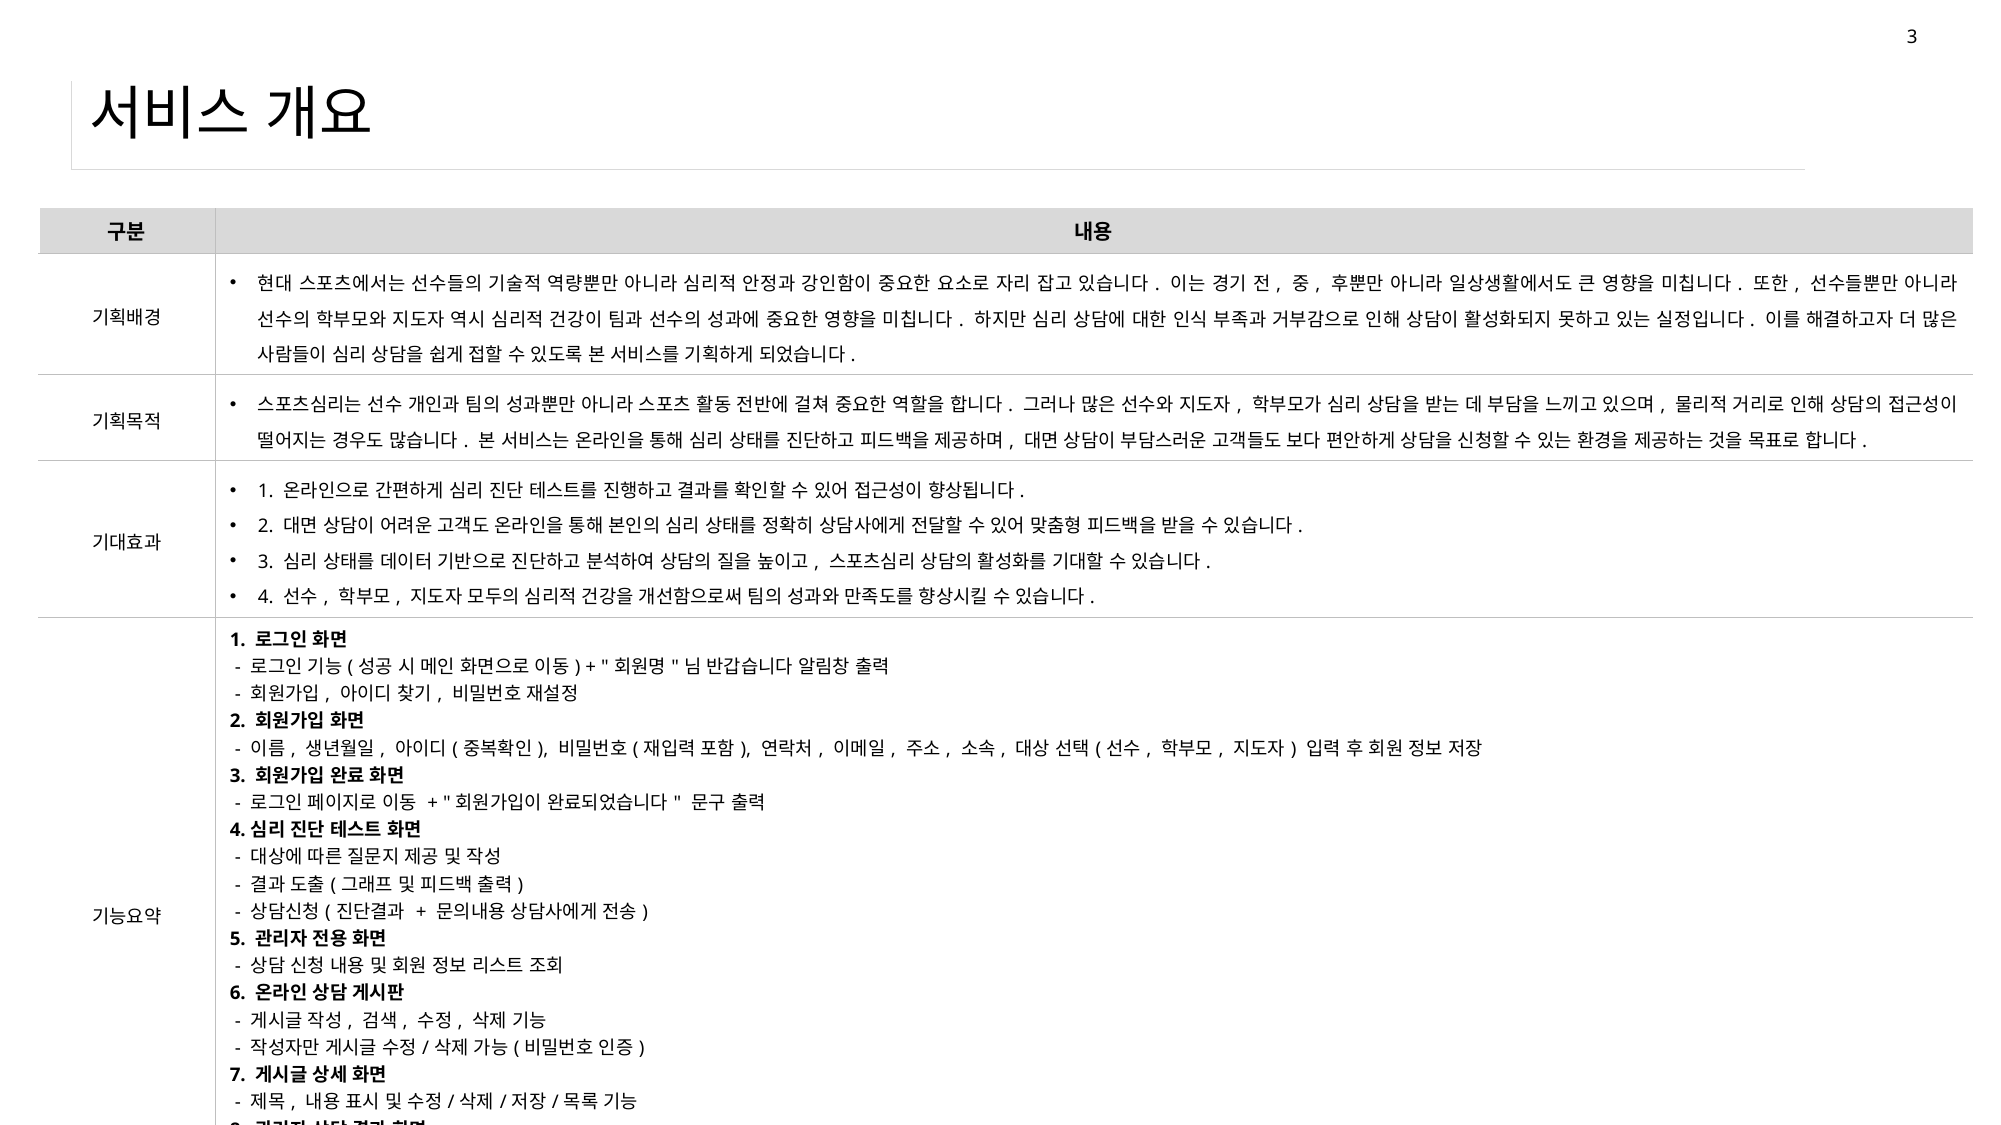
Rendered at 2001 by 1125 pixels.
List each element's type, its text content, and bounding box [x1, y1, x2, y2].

title 서비스 개요 [74, 61, 1949, 162]
table_cell 기능요약 [40, 618, 215, 1125]
table_cell 스포츠심리는 선수 개인과 팀의 성과뿐만 아니라 스포츠 활동 전반에 걸쳐 중요한 역할을 합니다. 그러나 많은 선수와 지도자, 학부모가 심리 상담을 받는 데 부담을 느끼고 있으며, 물리적 거리로 인해 상담의 접근성이 떨어지는 경우도 많습니다. 본 서비스는 온라인을 통해 심리 상태를 진단하고 피드백을 제공하며, 대면 상담이 부담스러운 고객들도 보다 편안하게 상담을 신청할 수 있는 환경을 제공하는 것을 목표로 합니다. [216, 375, 1973, 460]
table_cell 기획배경 [40, 254, 215, 374]
table_cell 1. 로그인 화면 - 로그인 기능(성공 시 메인 화면으로 이동) + "회원명"님 반갑습니다 알림창 출력 - 회원가입, 아이디 찾기, 비밀번호 재설정 2. 회원가입 화면 - 이름, 생년월일, 아이디(중복확인), 비밀번호(재입력 포함), 연락처, 이메일, 주소, 소속, 대상 선택(선수, 학부모, 지도자) 입력 후 회원 정보 저장 3. 회원가입 완료 화면 - 로그인 페이지로 이동 + "회원가입이 완료되었습니다" 문구 출력 4.심리 진단 테스트 화면 - 대상에 따른 질문지 제공 및 작성 - 결과 도출(그래프 및 피드백 출력) - 상담신청(진단결과 + 문의내용 상담사에게 전송) 5. 관리자 전용 화면 - 상담 신청 내용 및 회원 정보 리스트 조회 6. 온라인 상담 게시판 - 게시글 작성, 검색, 수정, 삭제 기능 - 작성자만 게시글 수정/삭제 가능(비밀번호 인증) 7. 게시글 상세 화면 - 제목, 내용 표시 및 수정/삭제/저장/목록 기능 8. 관리자 상담 결과 화면 - 질문지 내용, 결과, 문의 사항, 회원 정보 표시 [216, 618, 1973, 1125]
table_cell 1. 온라인으로 간편하게 심리 진단 테스트를 진행하고 결과를 확인할 수 있어 접근성이 향상됩니다. 2. 대면 상담이 어려운 고객도 온라인을 통해 본인의 심리 상태를 정확히 상담사에게 전달할 수 있어 맞춤형 피드백을 받을 수 있습니다. 3. 심리 상태를 데이터 기반으로 진단하고 분석하여 상담의 질을 높이고, 스포츠심리 상담의 활성화를 기대할 수 있습니다. 4. 선수, 학부모, 지도자 모두의 심리적 건강을 개선함으로써 팀의 성과와 만족도를 향상시킬 수 있습니다. [216, 461, 1973, 617]
table_cell 기대효과 [40, 461, 215, 617]
table_header 내용 [216, 208, 1973, 253]
text_box 3 [1892, 17, 2000, 58]
table_header 구분 [40, 208, 215, 253]
table_cell 현대 스포츠에서는 선수들의 기술적 역량뿐만 아니라 심리적 안정과 강인함이 중요한 요소로 자리 잡고 있습니다. 이는 경기 전, 중, 후뿐만 아니라 일상생활에서도 큰 영향을 미칩니다. 또한, 선수들뿐만 아니라 선수의 학부모와 지도자 역시 심리적 건강이 팀과 선수의 성과에 중요한 영향을 미칩니다. 하지만 심리 상담에 대한 인식 부족과 거부감으로 인해 상담이 활성화되지 못하고 있는 실정입니다. 이를 해결하고자 더 많은 사람들이 심리 상담을 쉽게 접할 수 있도록 본 서비스를 기획하게 되었습니다. [216, 254, 1973, 374]
table_cell 기획목적 [40, 375, 215, 460]
